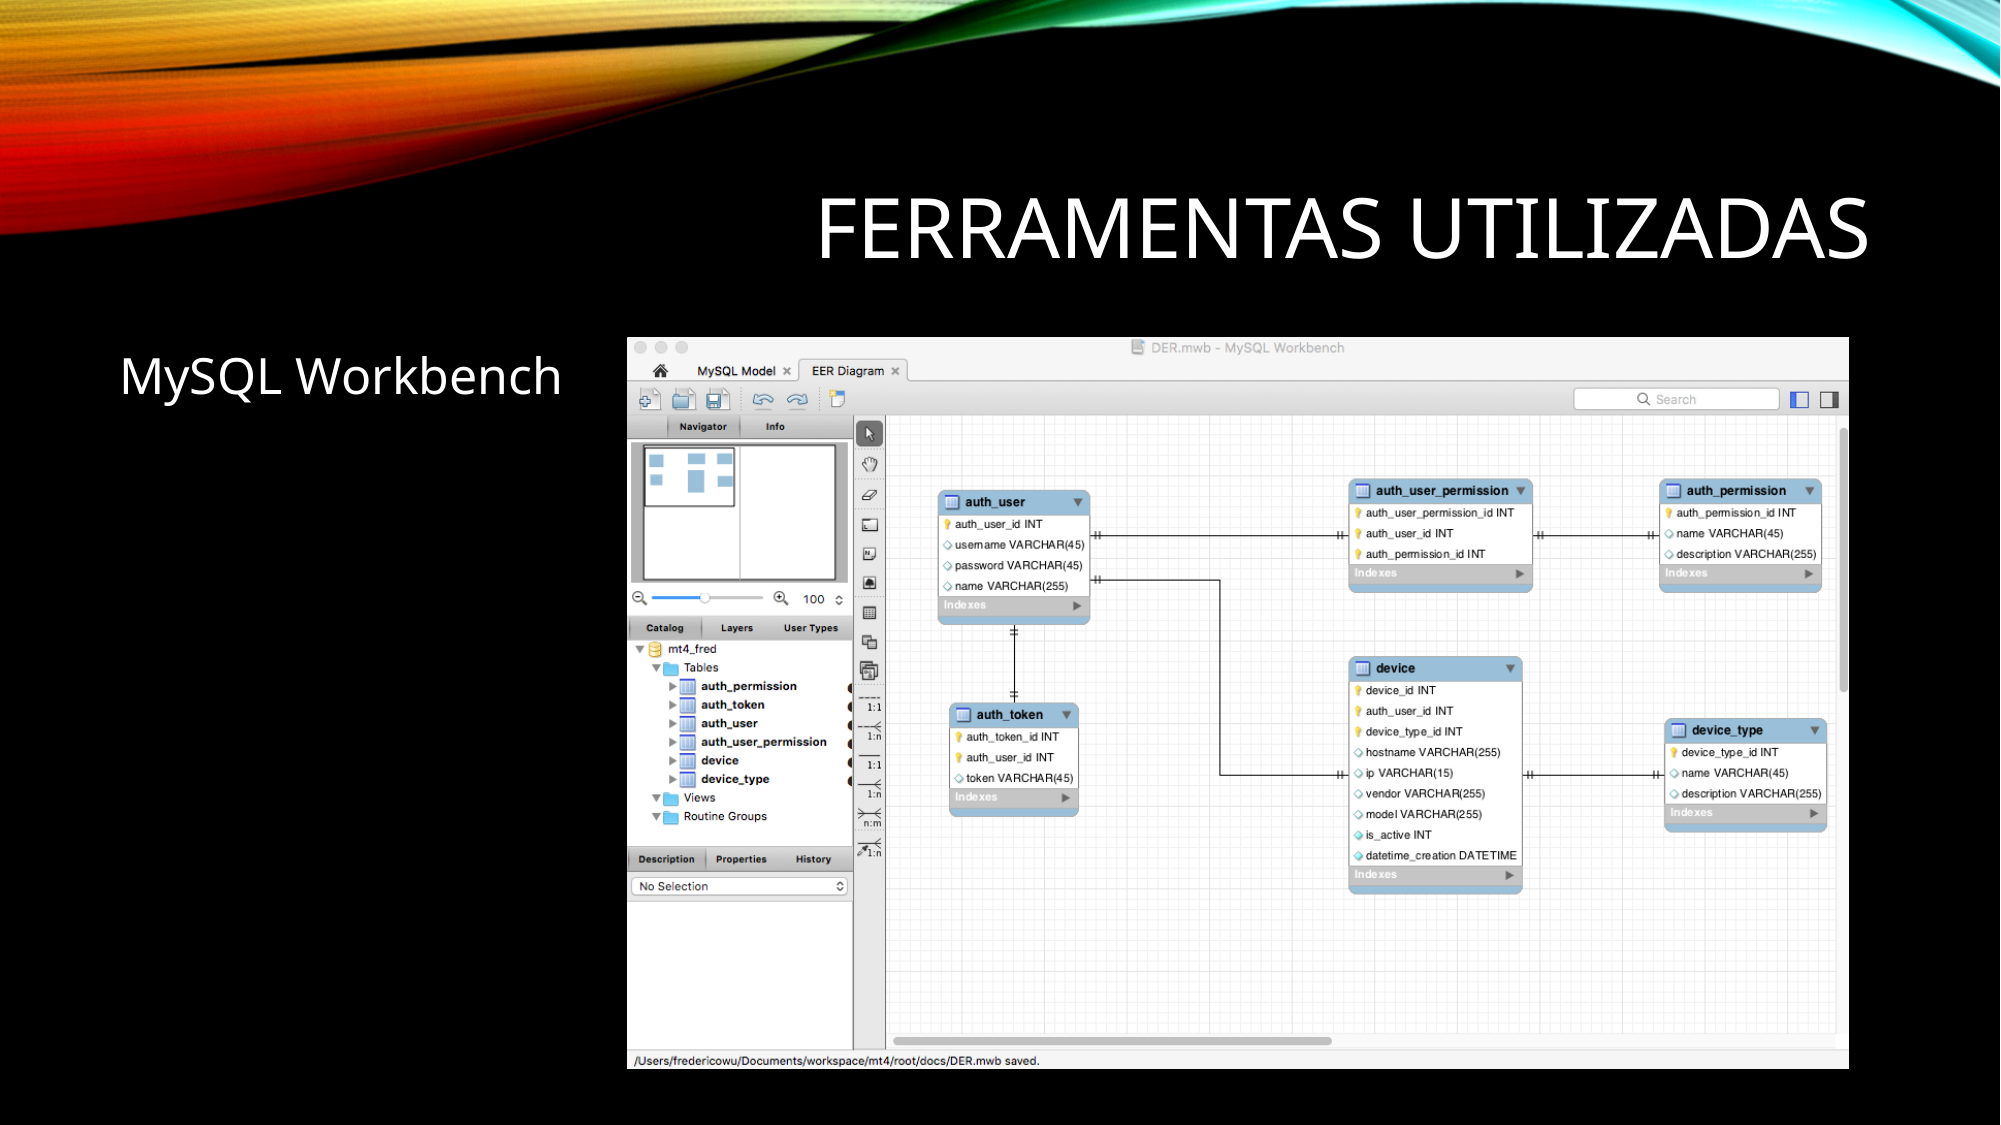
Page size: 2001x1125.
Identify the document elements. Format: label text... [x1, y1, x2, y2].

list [627, 337, 1849, 1069]
text_box MySQL Workbench [104, 337, 579, 413]
title Ferramentas Utilizadas [474, 125, 1888, 338]
picture [0, 0, 2000, 237]
